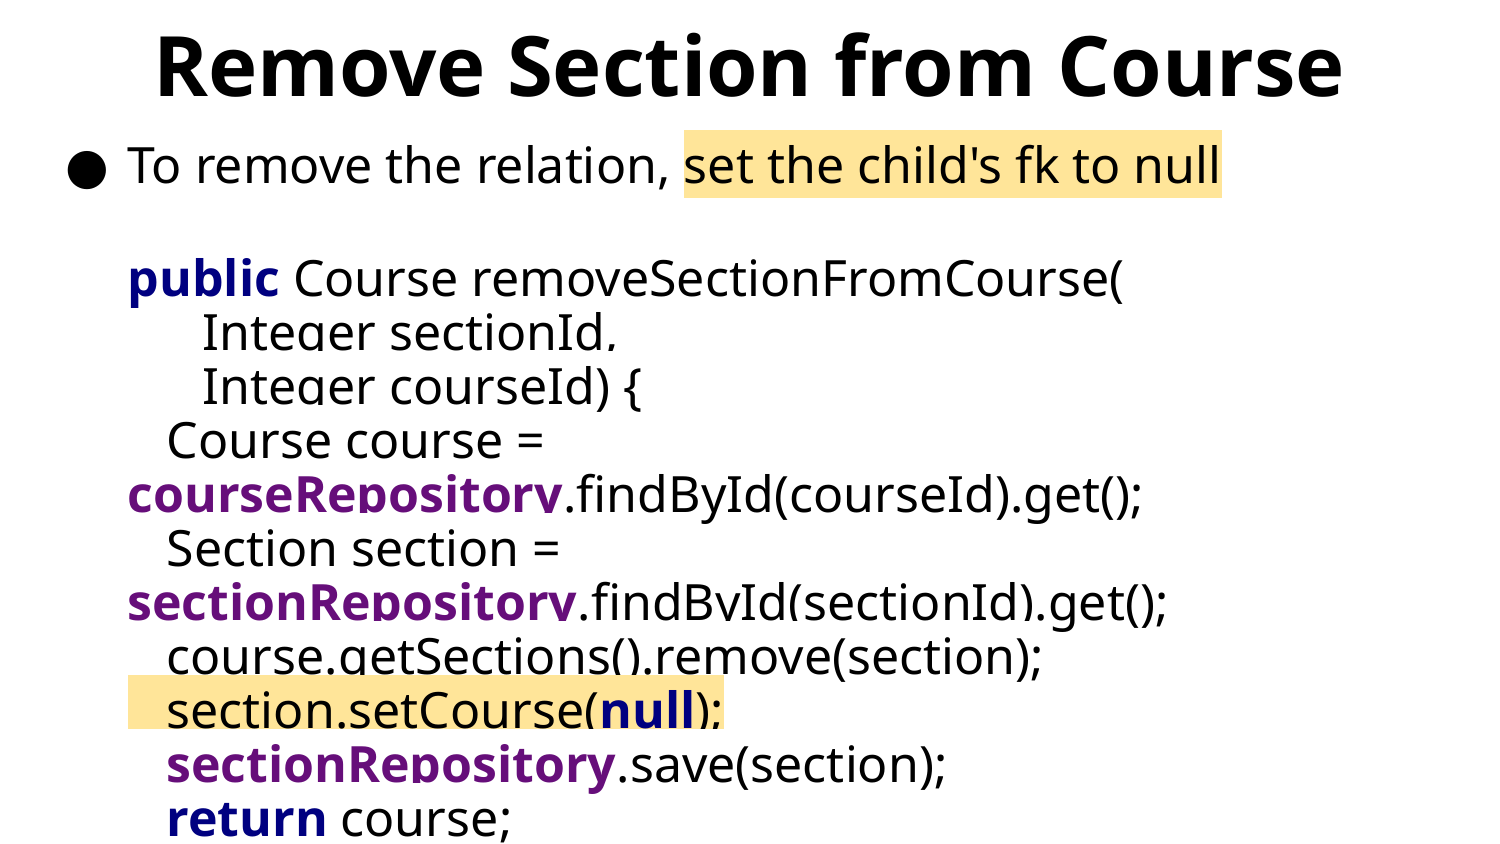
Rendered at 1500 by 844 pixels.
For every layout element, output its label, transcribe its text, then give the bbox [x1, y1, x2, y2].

title Remove Section from Course [0, 0, 1500, 119]
list To remove the relation, set the child's fk to null public Course removeSectionFromCourse( Integer sectionId, Integer courseId) { Course course = courseRepository.findById(courseId).get(); Section section = sectionRepository.findById(sectionId).get(); course.getSections().remove(section); section.setCourse(null); sectionRepository.save(section); return course; } [37, 119, 1500, 844]
